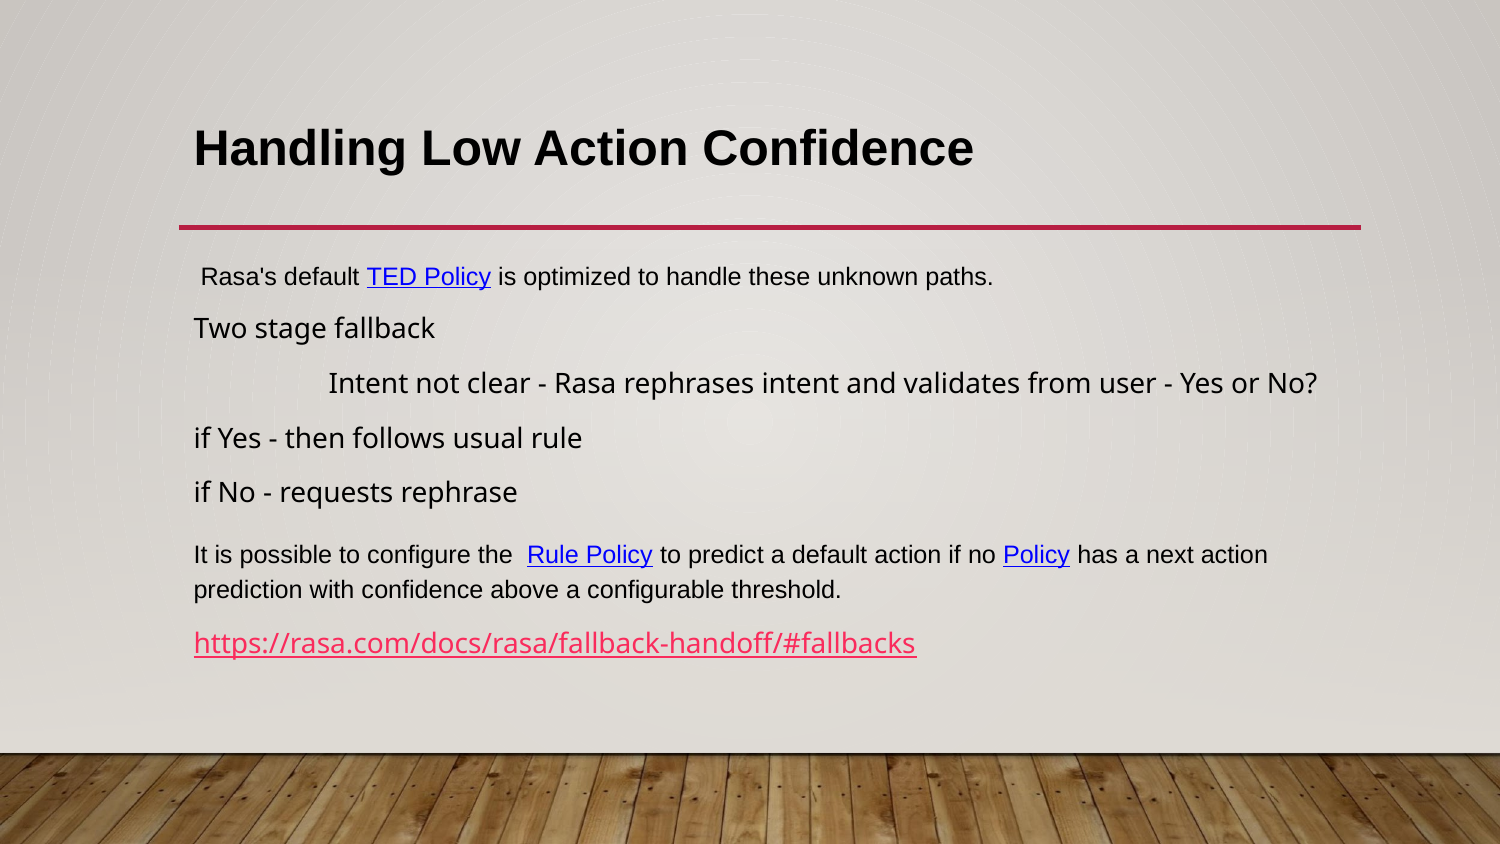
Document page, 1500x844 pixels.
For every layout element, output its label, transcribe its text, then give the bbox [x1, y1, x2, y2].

picture [0, 753, 1500, 844]
list Rasa's default TED Policy is optimized to handle these unknown paths. Two stage fallback Intent not clear - Rasa rephrases intent and validates from user - Yes or No? if Yes - then follows usual rule if No - requests rephrase It is possible to configure the Rule Policy to predict a default action if no Policy has a next action prediction with confidence above a configurable threshold. https://rasa.com/docs/rasa/fallback-handoff/#fallbacks [178, 247, 1361, 673]
title Handling Low Action Confidence [178, 98, 1361, 229]
